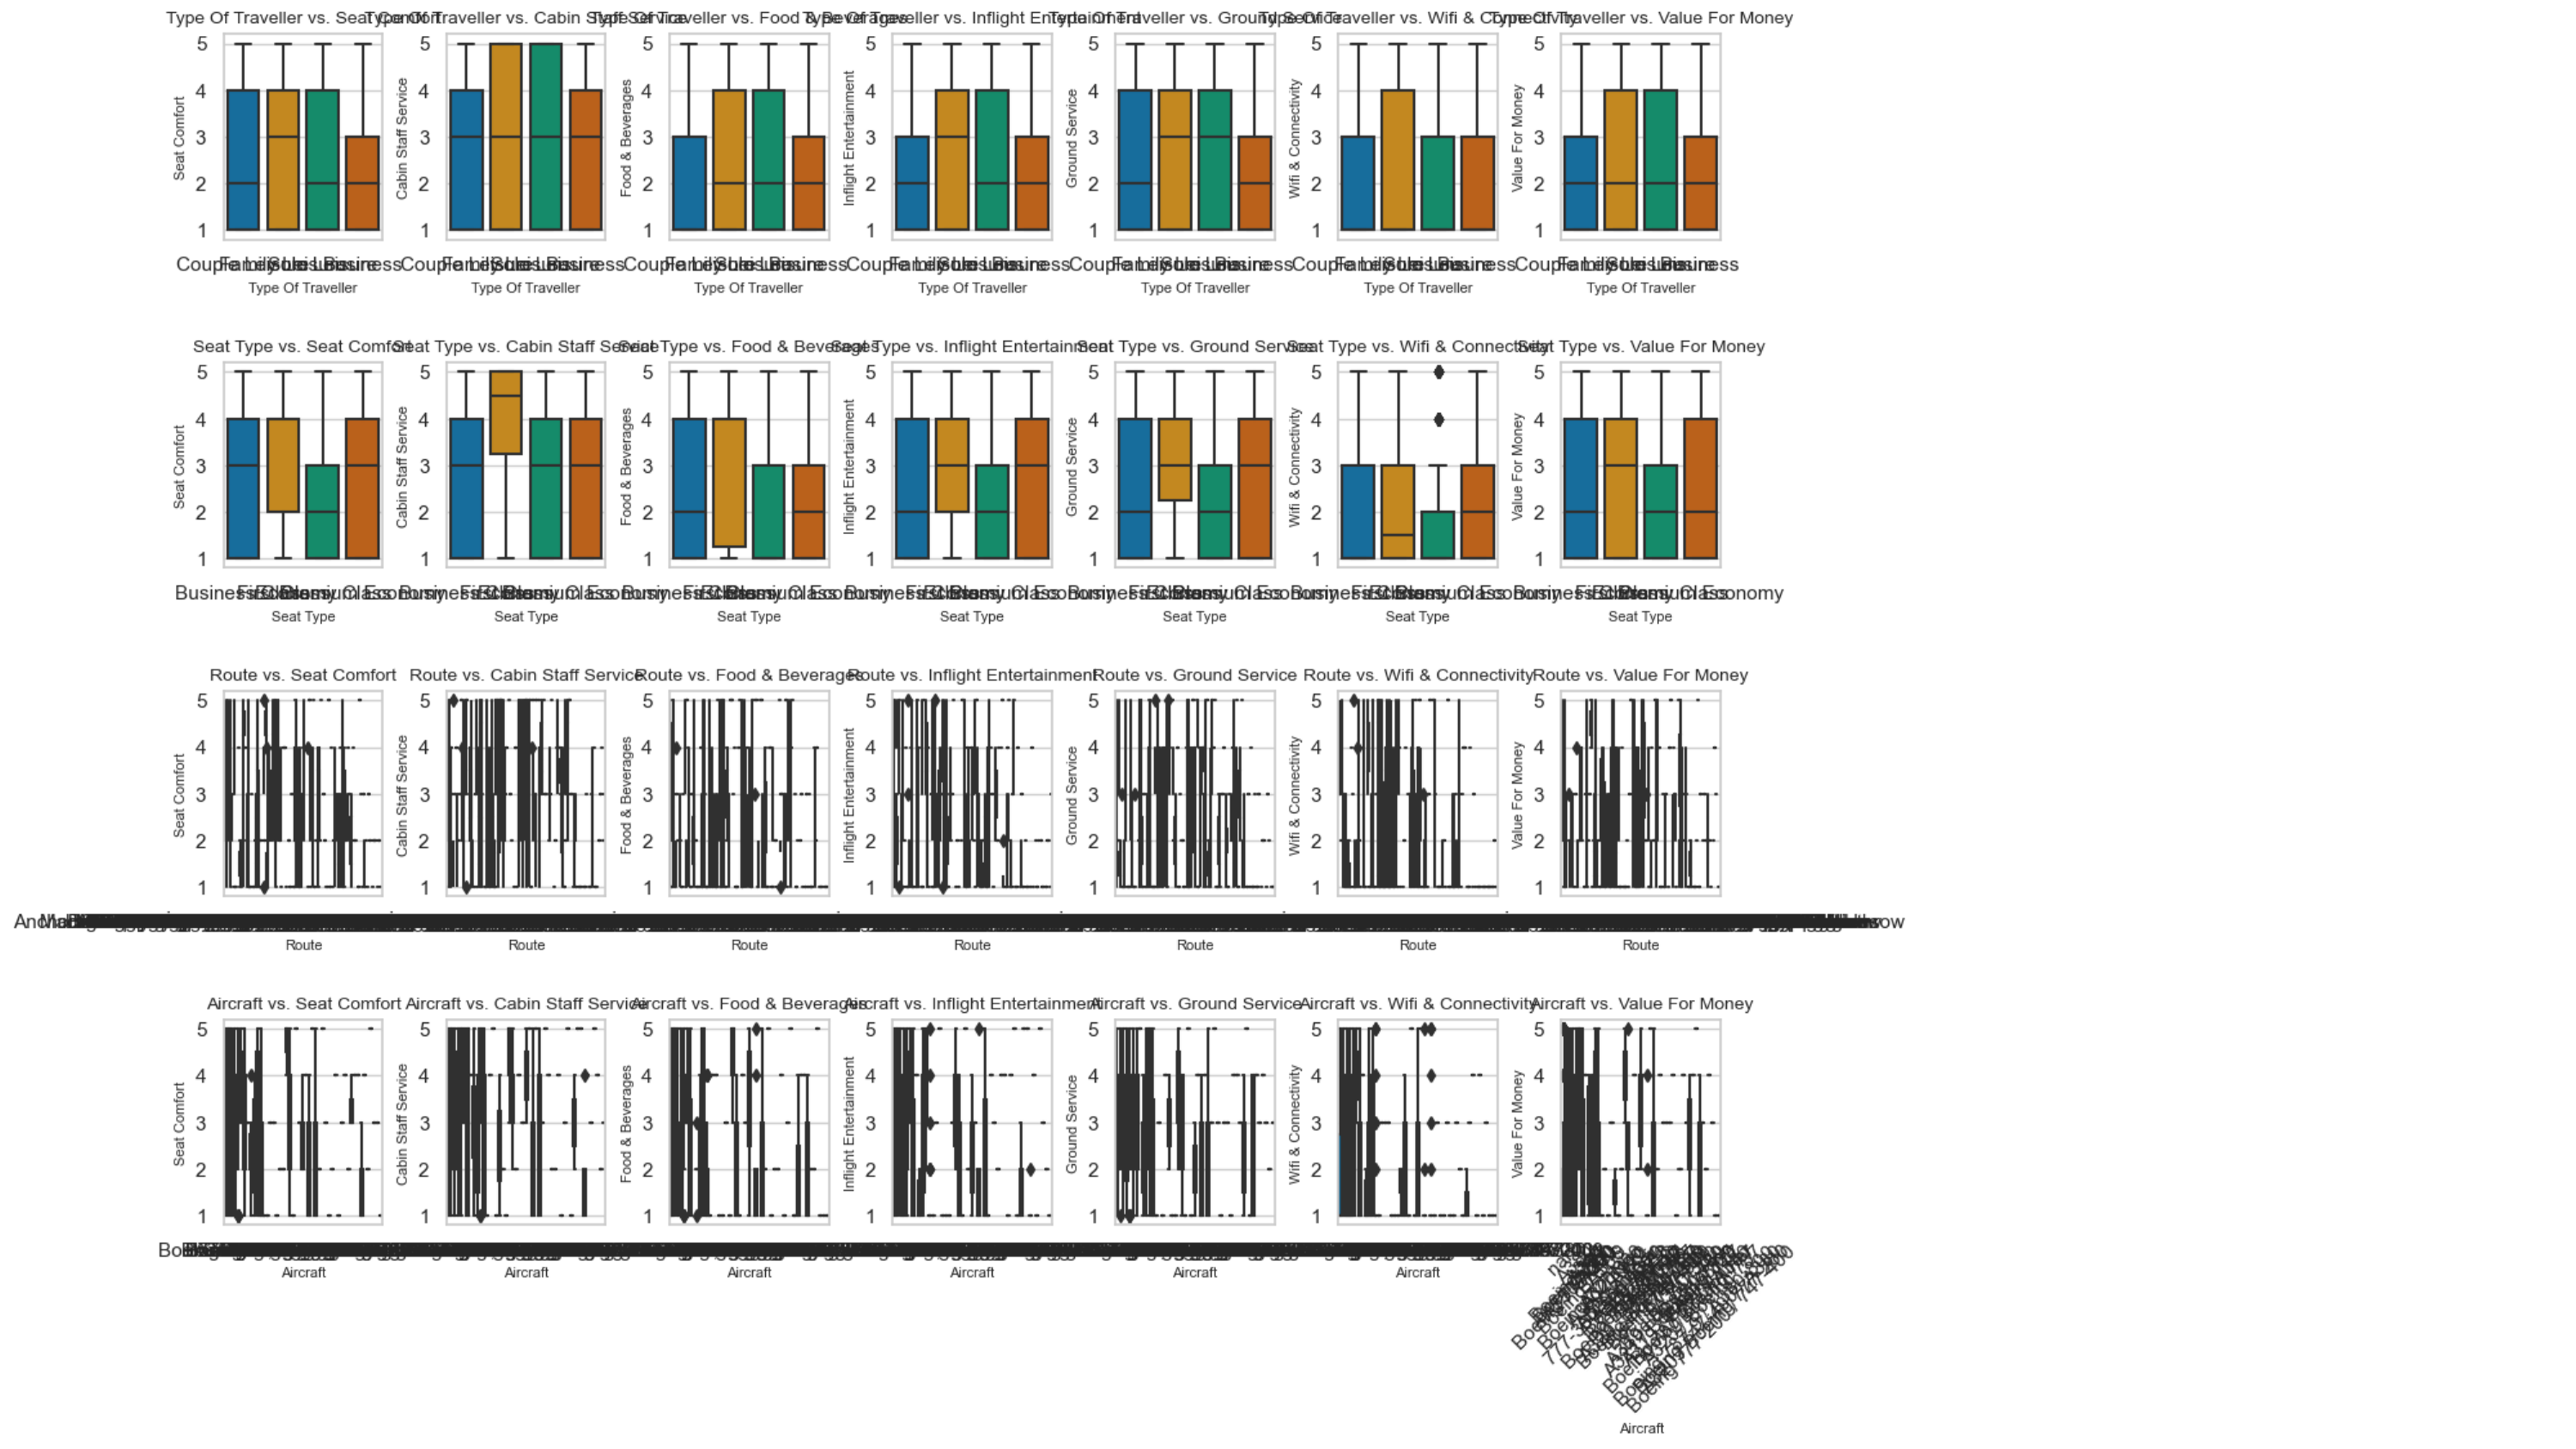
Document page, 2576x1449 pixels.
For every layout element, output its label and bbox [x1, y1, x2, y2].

text_box [0, 0, 1917, 1449]
